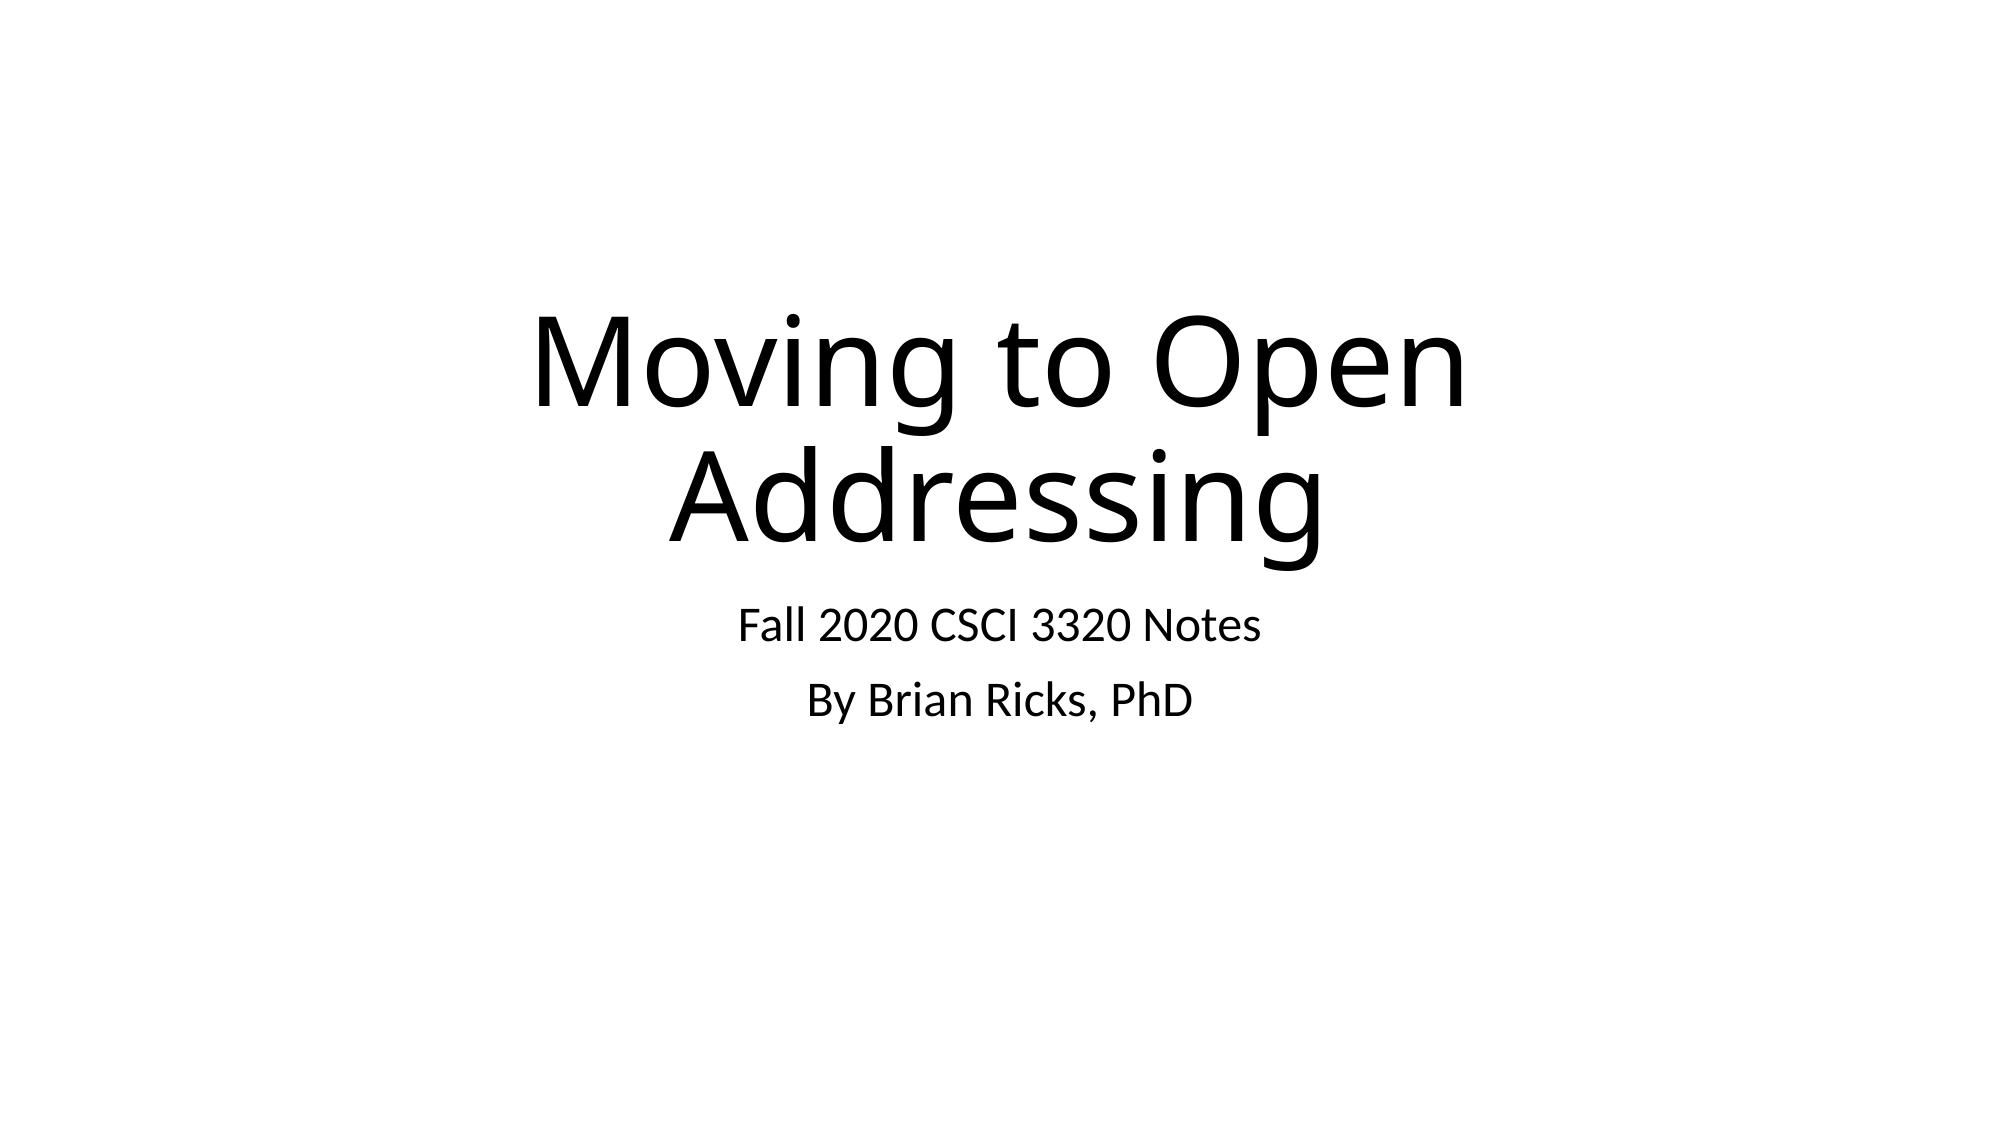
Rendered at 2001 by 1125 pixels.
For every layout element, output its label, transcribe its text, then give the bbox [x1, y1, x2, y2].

subtitle Fall 2020 CSCI 3320 Notes By Brian Ricks, PhD [249, 590, 1750, 863]
title Moving to Open Addressing [249, 184, 1750, 576]
